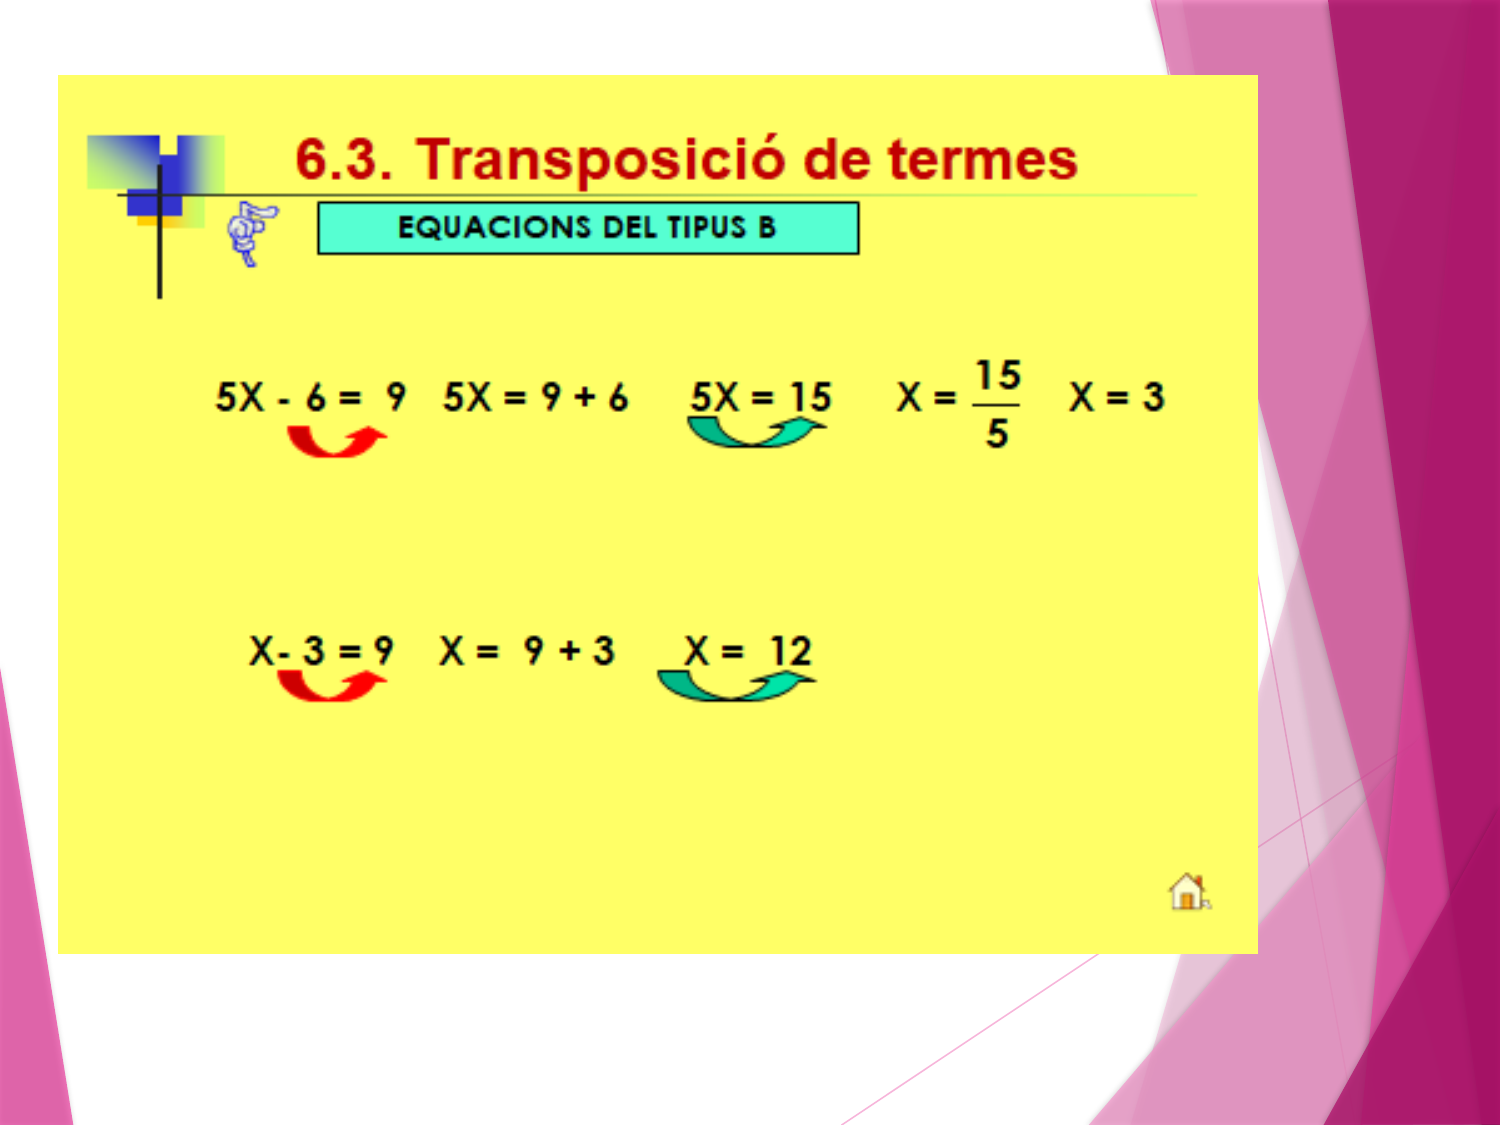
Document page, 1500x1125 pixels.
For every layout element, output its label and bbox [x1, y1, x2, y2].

list [58, 74, 1259, 955]
